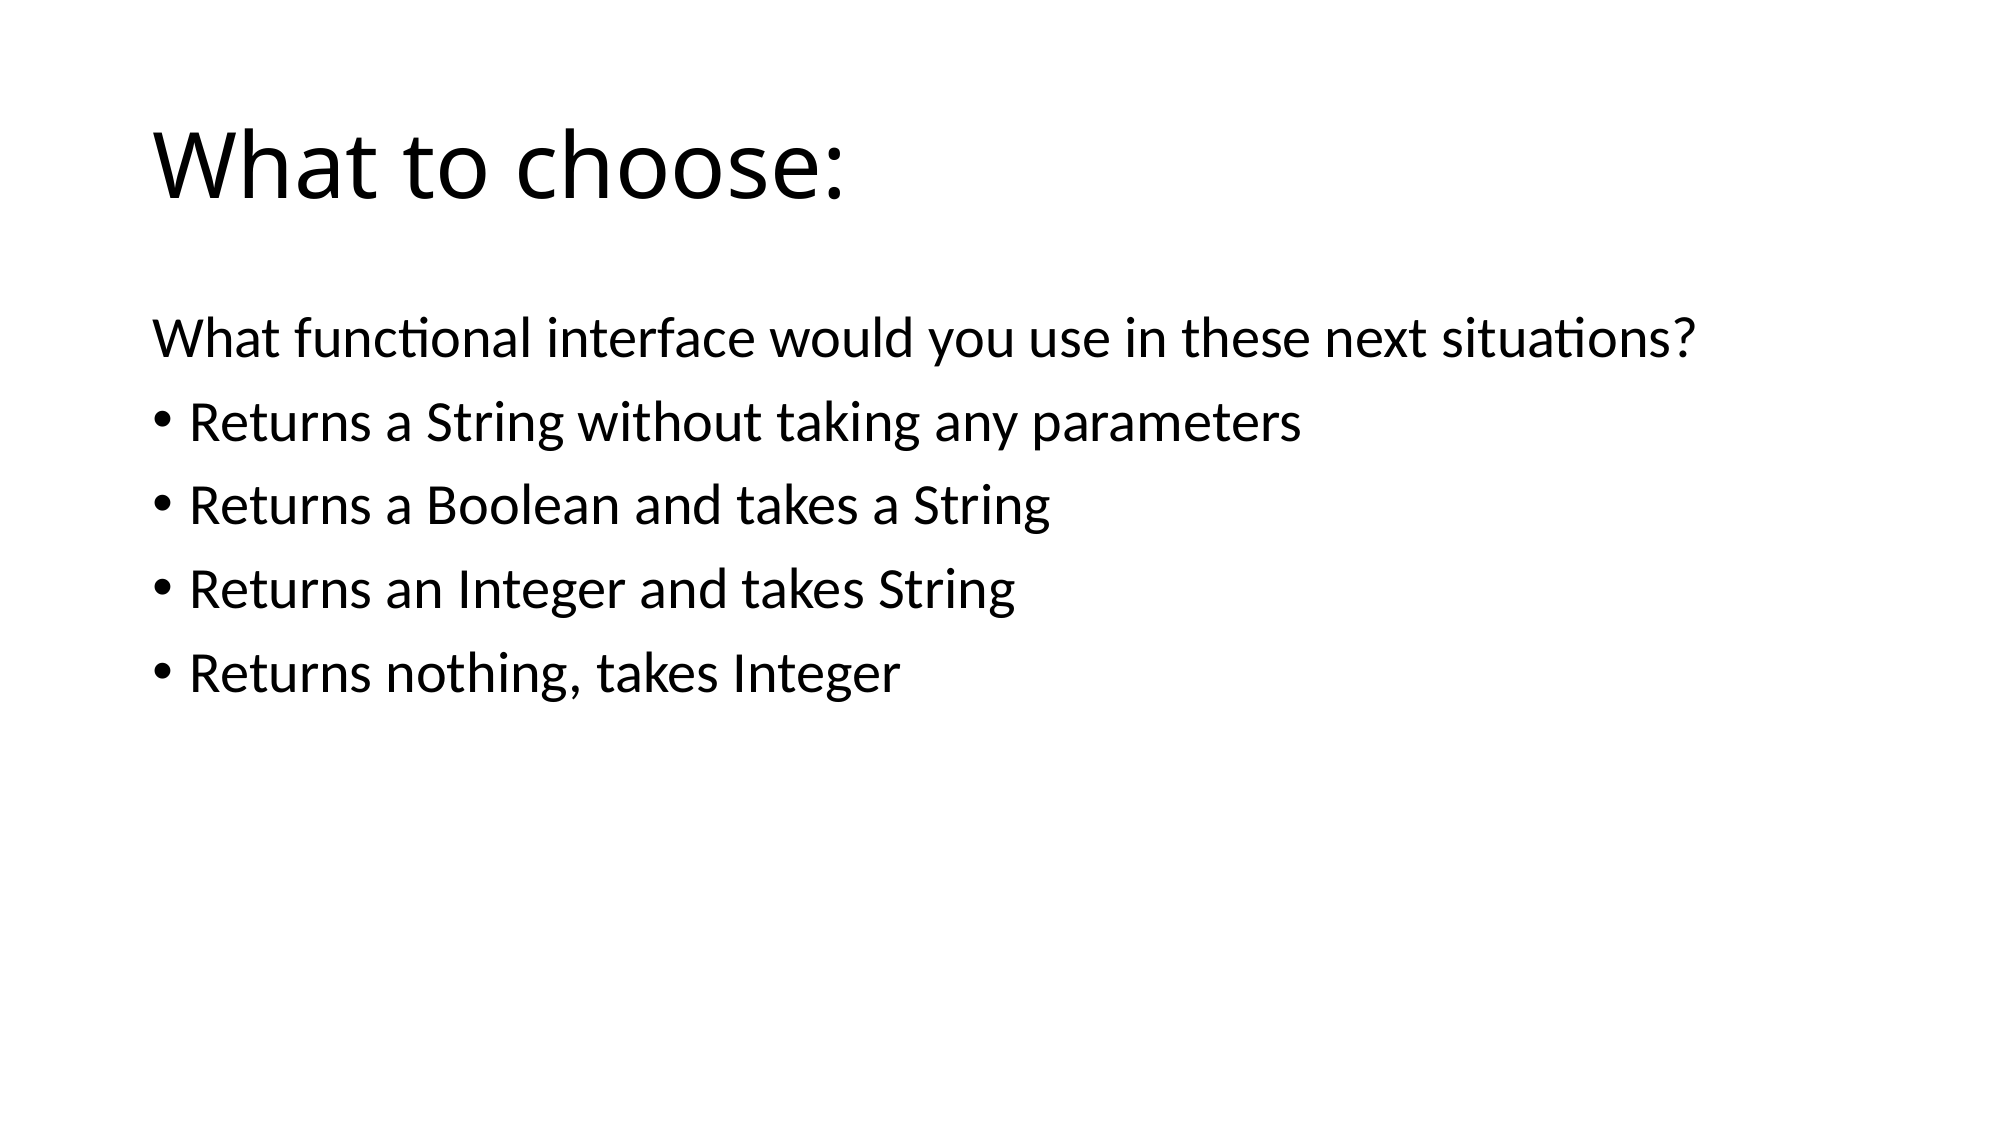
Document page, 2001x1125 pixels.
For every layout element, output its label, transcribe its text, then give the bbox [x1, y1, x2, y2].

list What functional interface would you use in these next situations? Returns a String without taking any parameters Returns a Boolean and takes a String Returns an Integer and takes String Returns nothing, takes Integer [137, 299, 1863, 1014]
title What to choose: [137, 59, 1863, 278]
